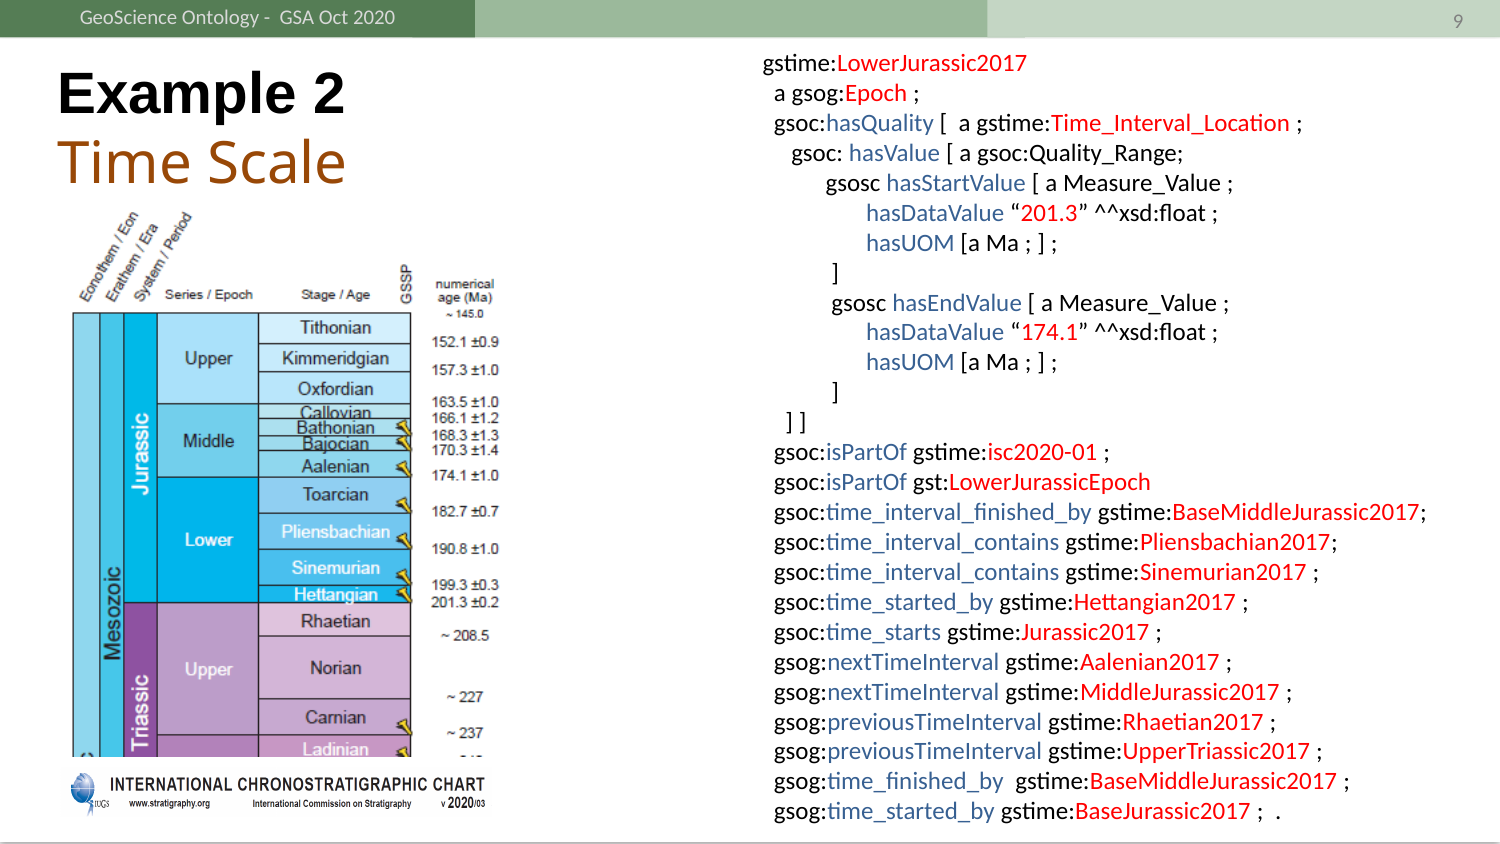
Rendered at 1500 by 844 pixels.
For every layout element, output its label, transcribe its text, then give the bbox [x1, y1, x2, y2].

picture [49, 203, 526, 757]
picture [60, 766, 492, 817]
text_box gstime:LowerJurassic2017 a gsog:Epoch ; gsoc:hasQuality [ a gstime:Time_Interval_Location ; gsoc: hasValue [ a gsoc:Quality_Range; gsosc hasStartValue [ a Measure_Value ; hasDataValue “201.3” ^^xsd:float ; hasUOM [a Ma ; ] ; ] gsosc hasEndValue [ a Measure_Value ; hasDataValue “174.1” ^^xsd:float ; hasUOM [a Ma ; ] ; ] ] ] gsoc:isPartOf gstime:isc2020-01 ; gsoc:isPartOf gst:LowerJurassicEpoch gsoc:time_interval_finished_by gstime:BaseMiddleJurassic2017; gsoc:time_interval_contains gstime:Pliensbachian2017; gsoc:time_interval_contains gstime:Sinemurian2017 ; gsoc:time_started_by gstime:Hettangian2017 ; gsoc:time_starts gstime:Jurassic2017 ; gsog:nextTimeInterval gstime:Aalenian2017 ; gsog:nextTimeInterval gstime:MiddleJurassic2017 ; gsog:previousTimeInterval gstime:Rhaetian2017 ; gsog:previousTimeInterval gstime:UpperTriassic2017 ; gsog:time_finished_by gstime:BaseMiddleJurassic2017 ; gsog:time_started_by gstime:BaseJurassic2017 ; . [747, 39, 1500, 833]
slide_number 9 [1438, 0, 1500, 39]
text_box Example 2 Time Scale [42, 47, 747, 203]
text_box [0, 38, 1500, 843]
